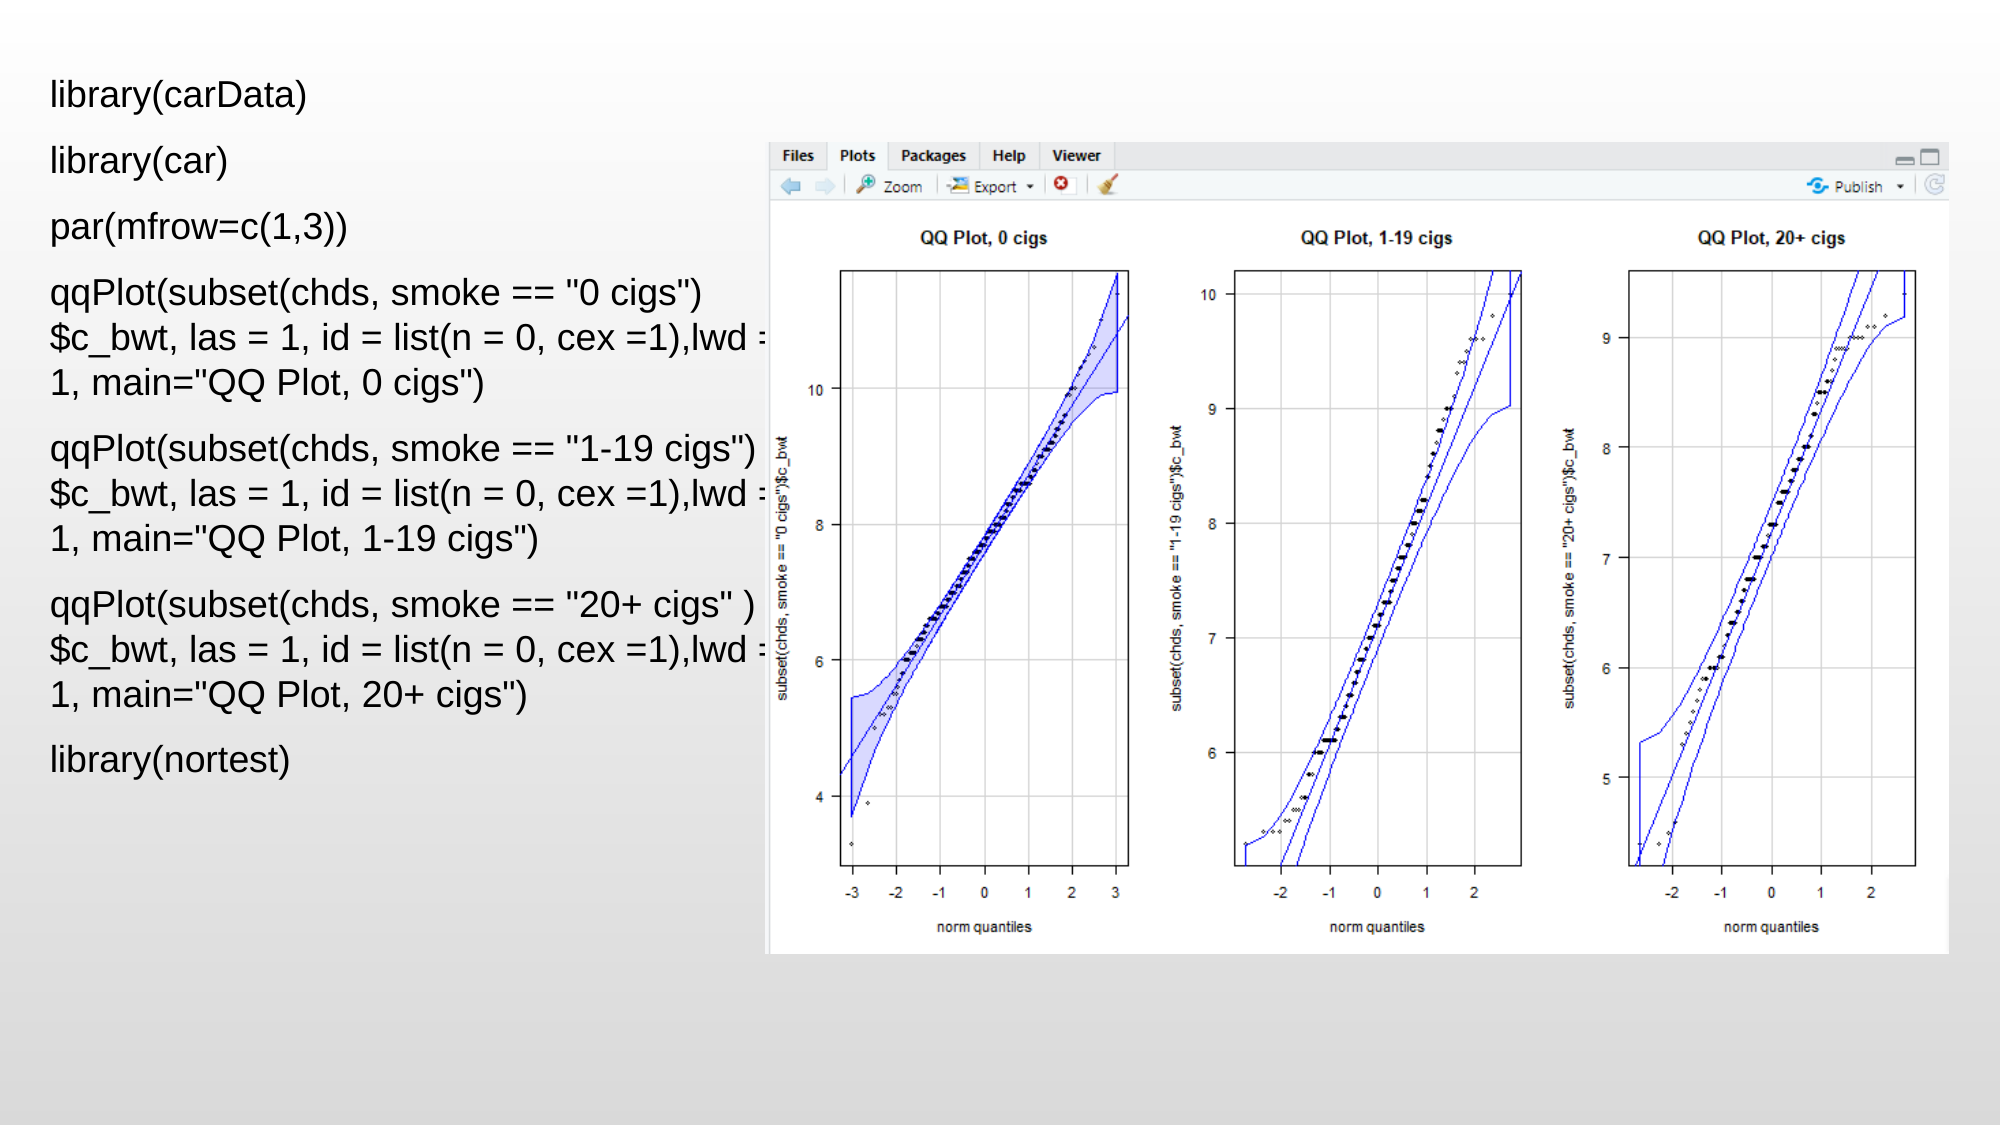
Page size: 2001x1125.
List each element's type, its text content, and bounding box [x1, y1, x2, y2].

picture [765, 142, 1949, 955]
list library(carData) library(car) par(mfrow=c(1,3)) qqPlot(subset(chds, smoke == "0 cigs")$c_bwt, las = 1, id = list(n = 0, cex =1),lwd = 1, main="QQ Plot, 0 cigs") qqPlot(subset(chds, smoke == "1-19 cigs")$c_bwt, las = 1, id = list(n = 0, cex =1),lwd = 1, main="QQ Plot, 1-19 cigs") qqPlot(subset(chds, smoke == "20+ cigs" )$c_bwt, las = 1, id = list(n = 0, cex =1),lwd = 1, main="QQ Plot, 20+ cigs") library(nortest) [35, 62, 834, 1074]
